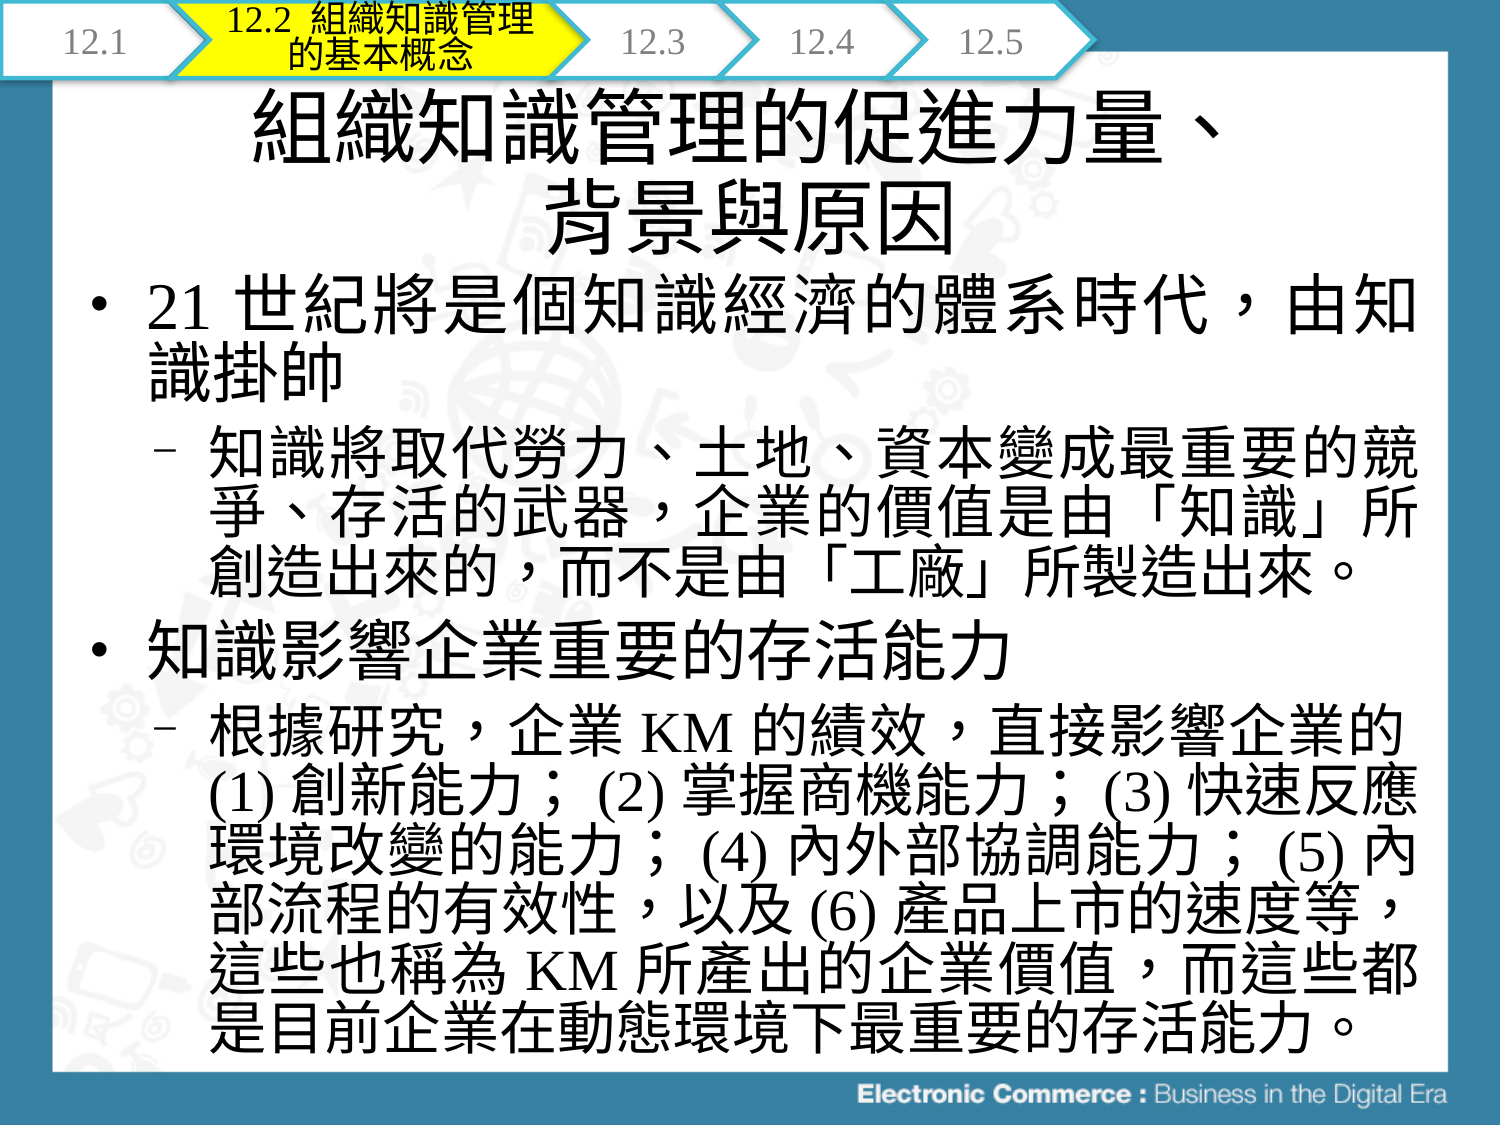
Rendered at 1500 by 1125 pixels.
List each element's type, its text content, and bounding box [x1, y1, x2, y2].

title 組織知識管理的促進力量、 背景與原因 [590, 82, 1425, 267]
title 組織知識管理的促進力量、 背景與原因 [75, 88, 503, 267]
picture [0, 0, 1500, 1125]
list 21世紀將是個知識經濟的體系時代，由知識掛帥 知識將取代勞力、土地、資本變成最重要的競爭、存活的武器，企業的價值是由「知識」所創造出來的，而不是由「工廠」所製造出來。 知識影響企業重要的存活能力 根據研究，企業KM的績效，直接影響企業的(1)創新能力；(2)掌握商機能力；(3)快速反應環境改變的能力；(4)內外部協調能力；(5)內部流程的有效性，以及(6)產品上市的速度等，這些也稱為KM所產出的企業價值，而這些都是目前企業在動態環境下最重要的存活能力。 [75, 267, 1436, 1094]
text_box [508, 0, 587, 587]
